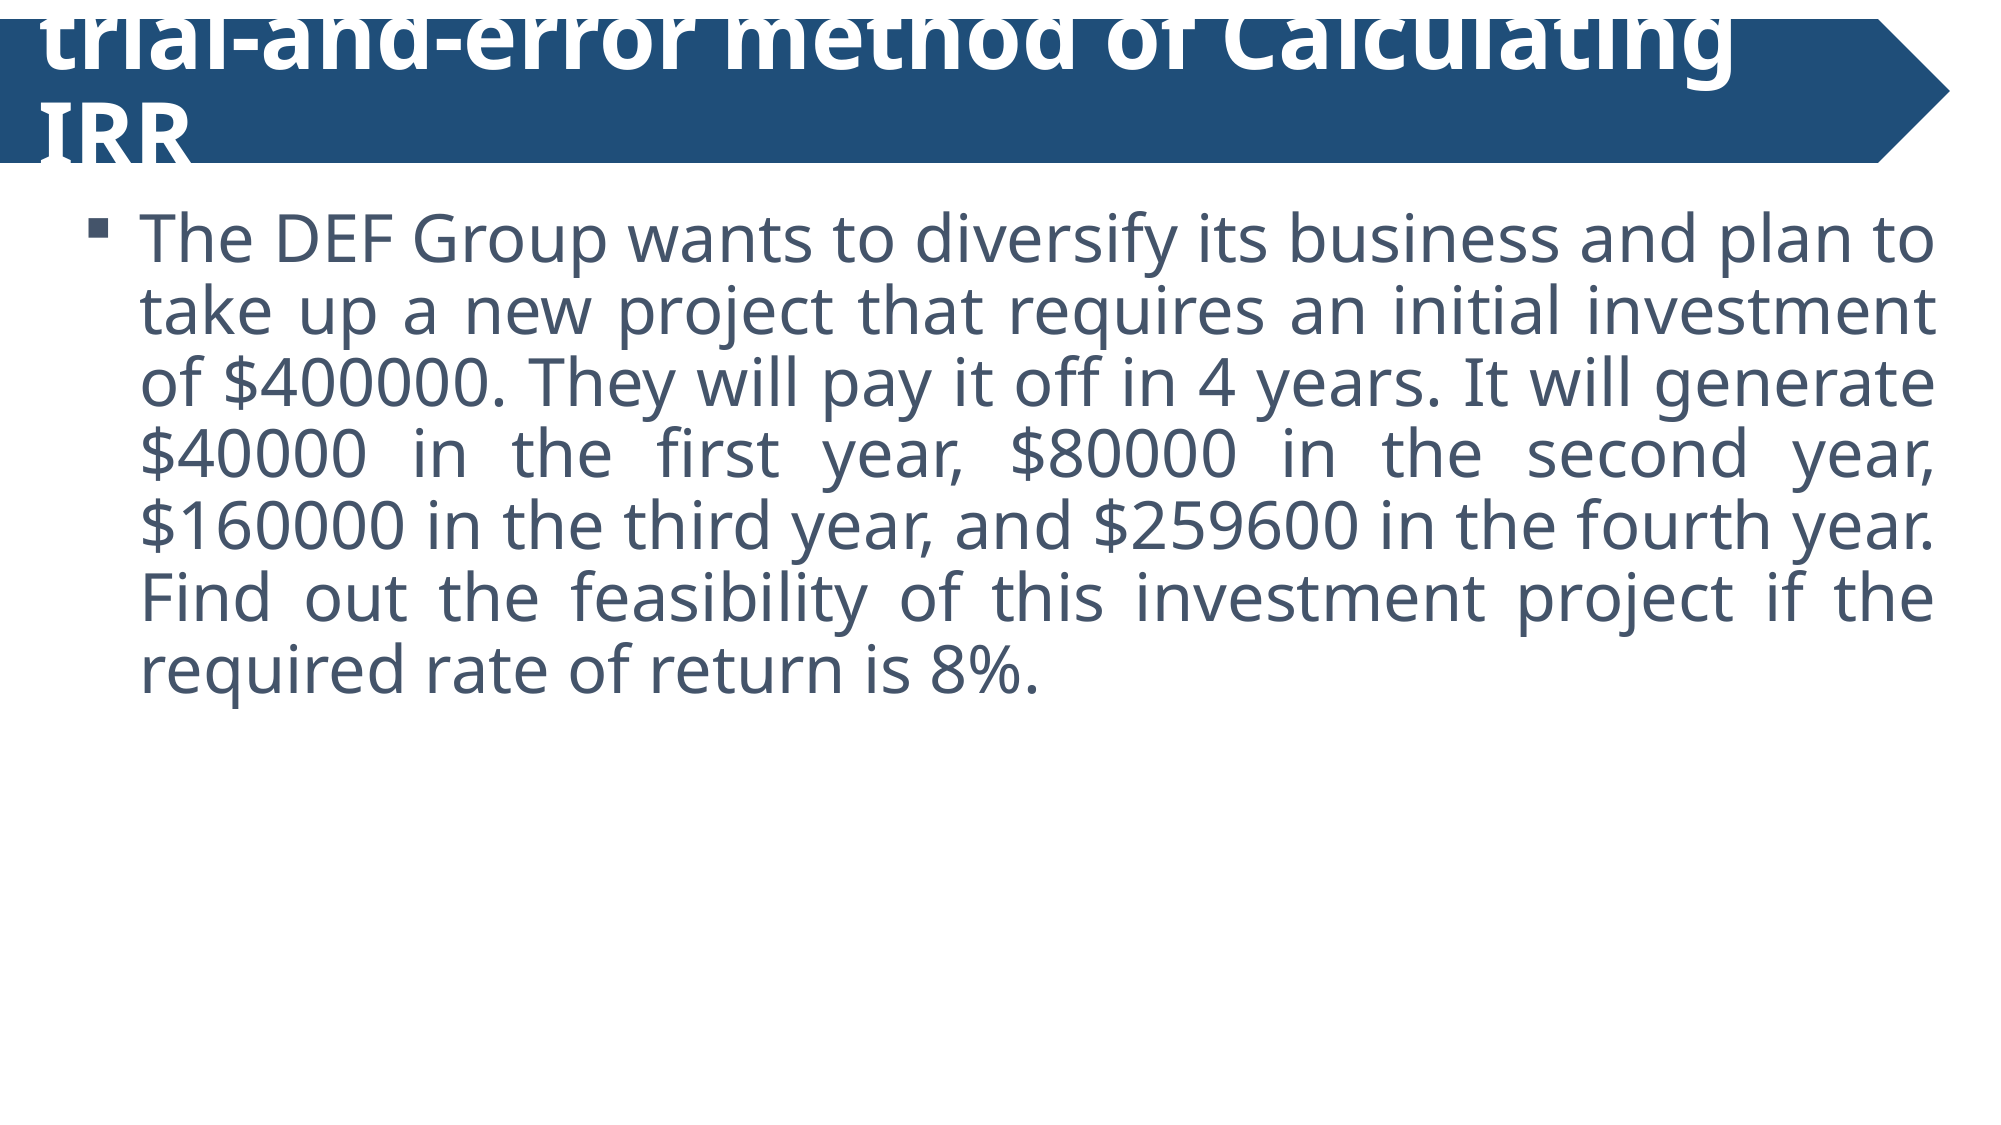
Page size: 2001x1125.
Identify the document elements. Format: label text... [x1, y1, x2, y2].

list The DEF Group wants to diversify its business and plan to take up a new project that requires an initial investment of $400000. They will pay it off in 4 years. It will generate $40000 in the first year, $80000 in the second year, $160000 in the third year, and $259600 in the fourth year. Find out the feasibility of this investment project if the required rate of return is 8%. [68, 197, 1955, 1093]
title trial-and-error method of Calculating IRR [23, 19, 1880, 159]
